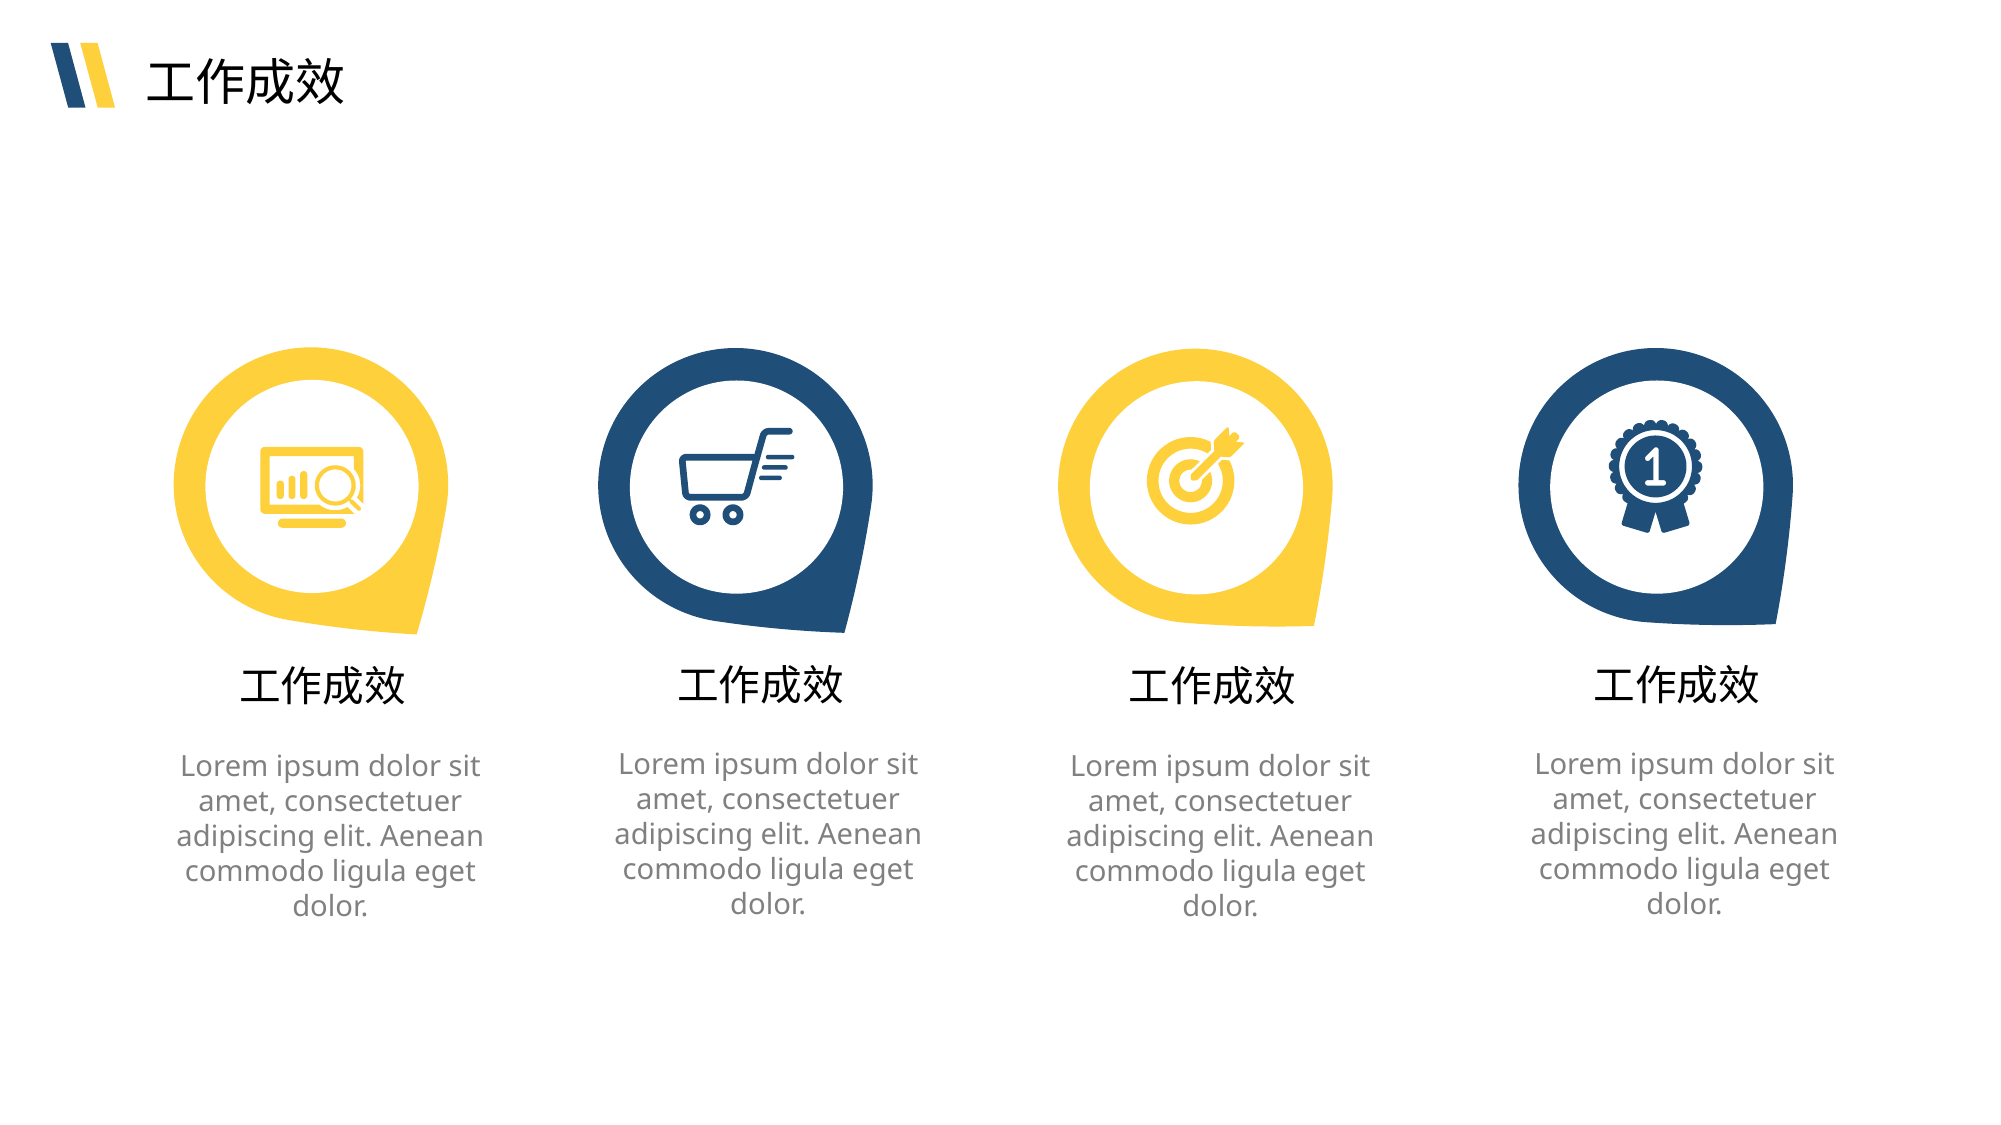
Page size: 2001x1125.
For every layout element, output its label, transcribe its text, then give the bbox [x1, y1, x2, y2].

text_box [628, 379, 845, 595]
text_box 工作成效 [1578, 651, 1776, 716]
text_box [1549, 379, 1765, 595]
text_box [1146, 437, 1235, 525]
text_box [1088, 380, 1305, 596]
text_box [50, 42, 116, 108]
text_box [1517, 346, 1795, 627]
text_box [260, 446, 364, 528]
text_box [1190, 427, 1244, 481]
text_box Lorem ipsum dolor sit amet, consectetuer adipiscing elit. Aenean commodo ligula eget dolor. [1503, 738, 1866, 928]
text_box 工作成效 [130, 42, 361, 118]
text_box 工作成效 [662, 651, 859, 716]
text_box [678, 427, 795, 526]
text_box [204, 378, 420, 595]
text_box 工作成效 [1114, 652, 1311, 718]
text_box [172, 346, 450, 636]
text_box Lorem ipsum dolor sit amet, consectetuer adipiscing elit. Aenean commodo ligula eget dolor. [586, 738, 950, 928]
text_box [597, 346, 874, 634]
text_box [1608, 420, 1703, 533]
text_box 工作成效 [224, 652, 422, 718]
text_box [1057, 347, 1334, 628]
text_box Lorem ipsum dolor sit amet, consectetuer adipiscing elit. Aenean commodo ligula eget dolor. [148, 739, 512, 930]
text_box Lorem ipsum dolor sit amet, consectetuer adipiscing elit. Aenean commodo ligula eget dolor. [1038, 739, 1402, 930]
